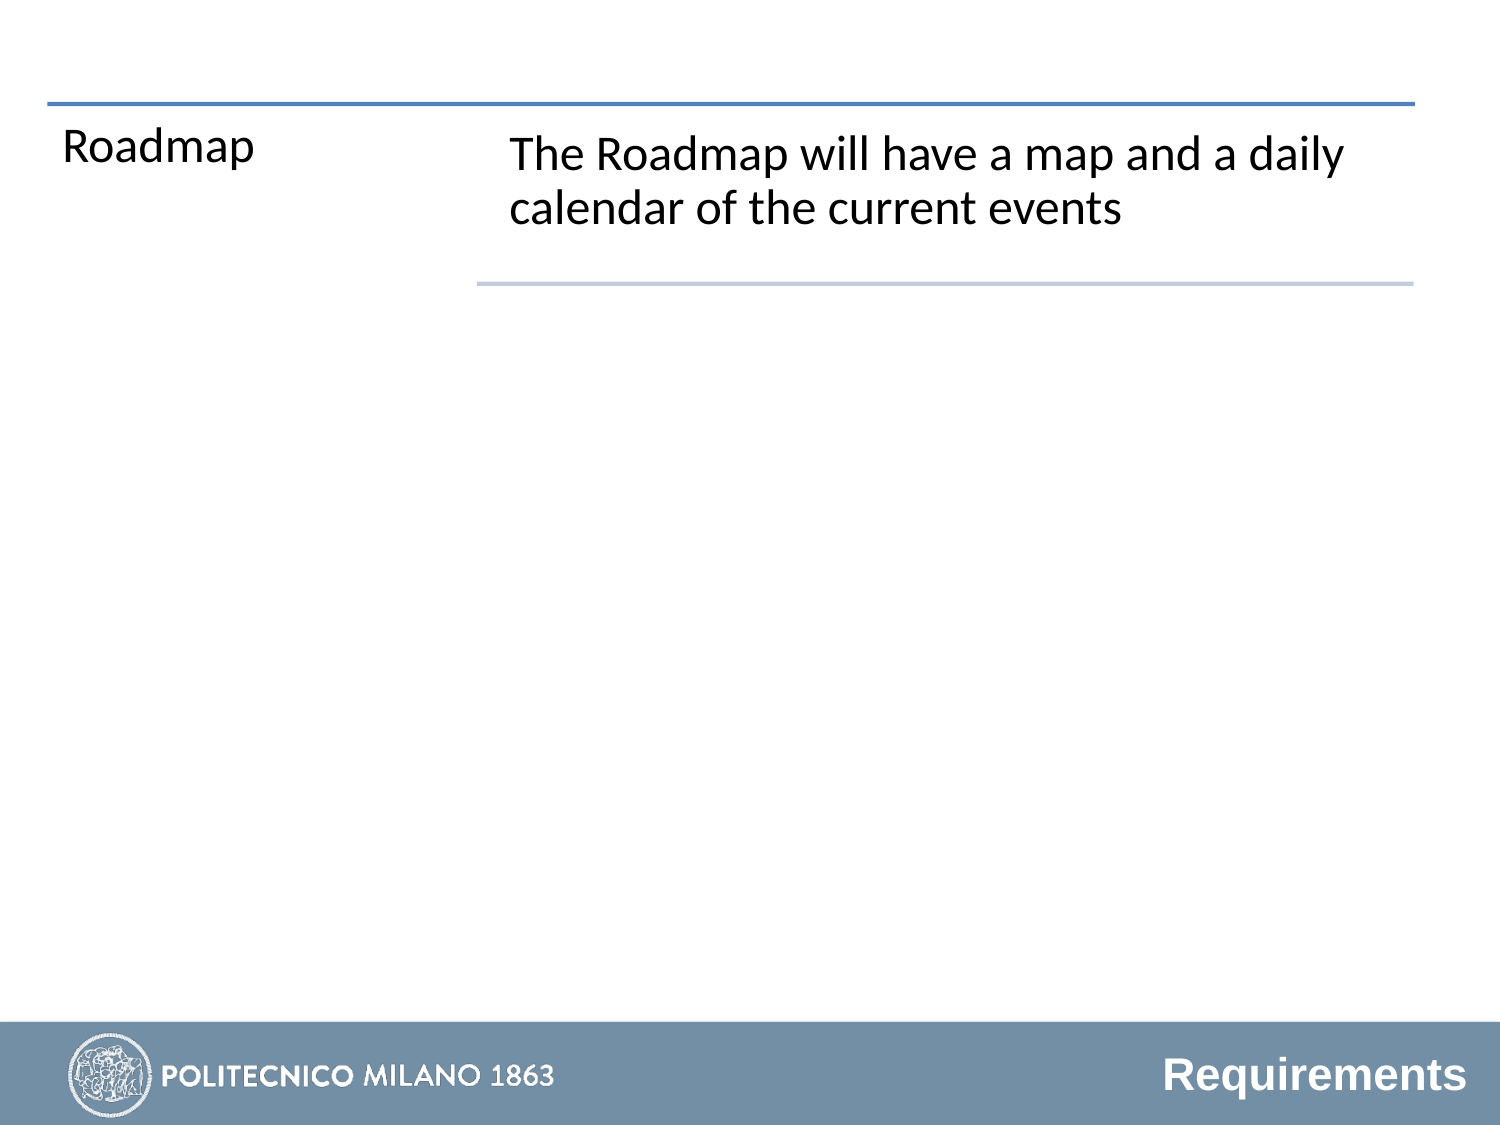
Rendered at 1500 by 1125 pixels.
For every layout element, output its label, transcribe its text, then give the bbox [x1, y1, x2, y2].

text_box Requirements [47, 1037, 1483, 1112]
picture [62, 1112, 561, 1122]
picture [62, 1027, 561, 1037]
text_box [46, 103, 1415, 293]
